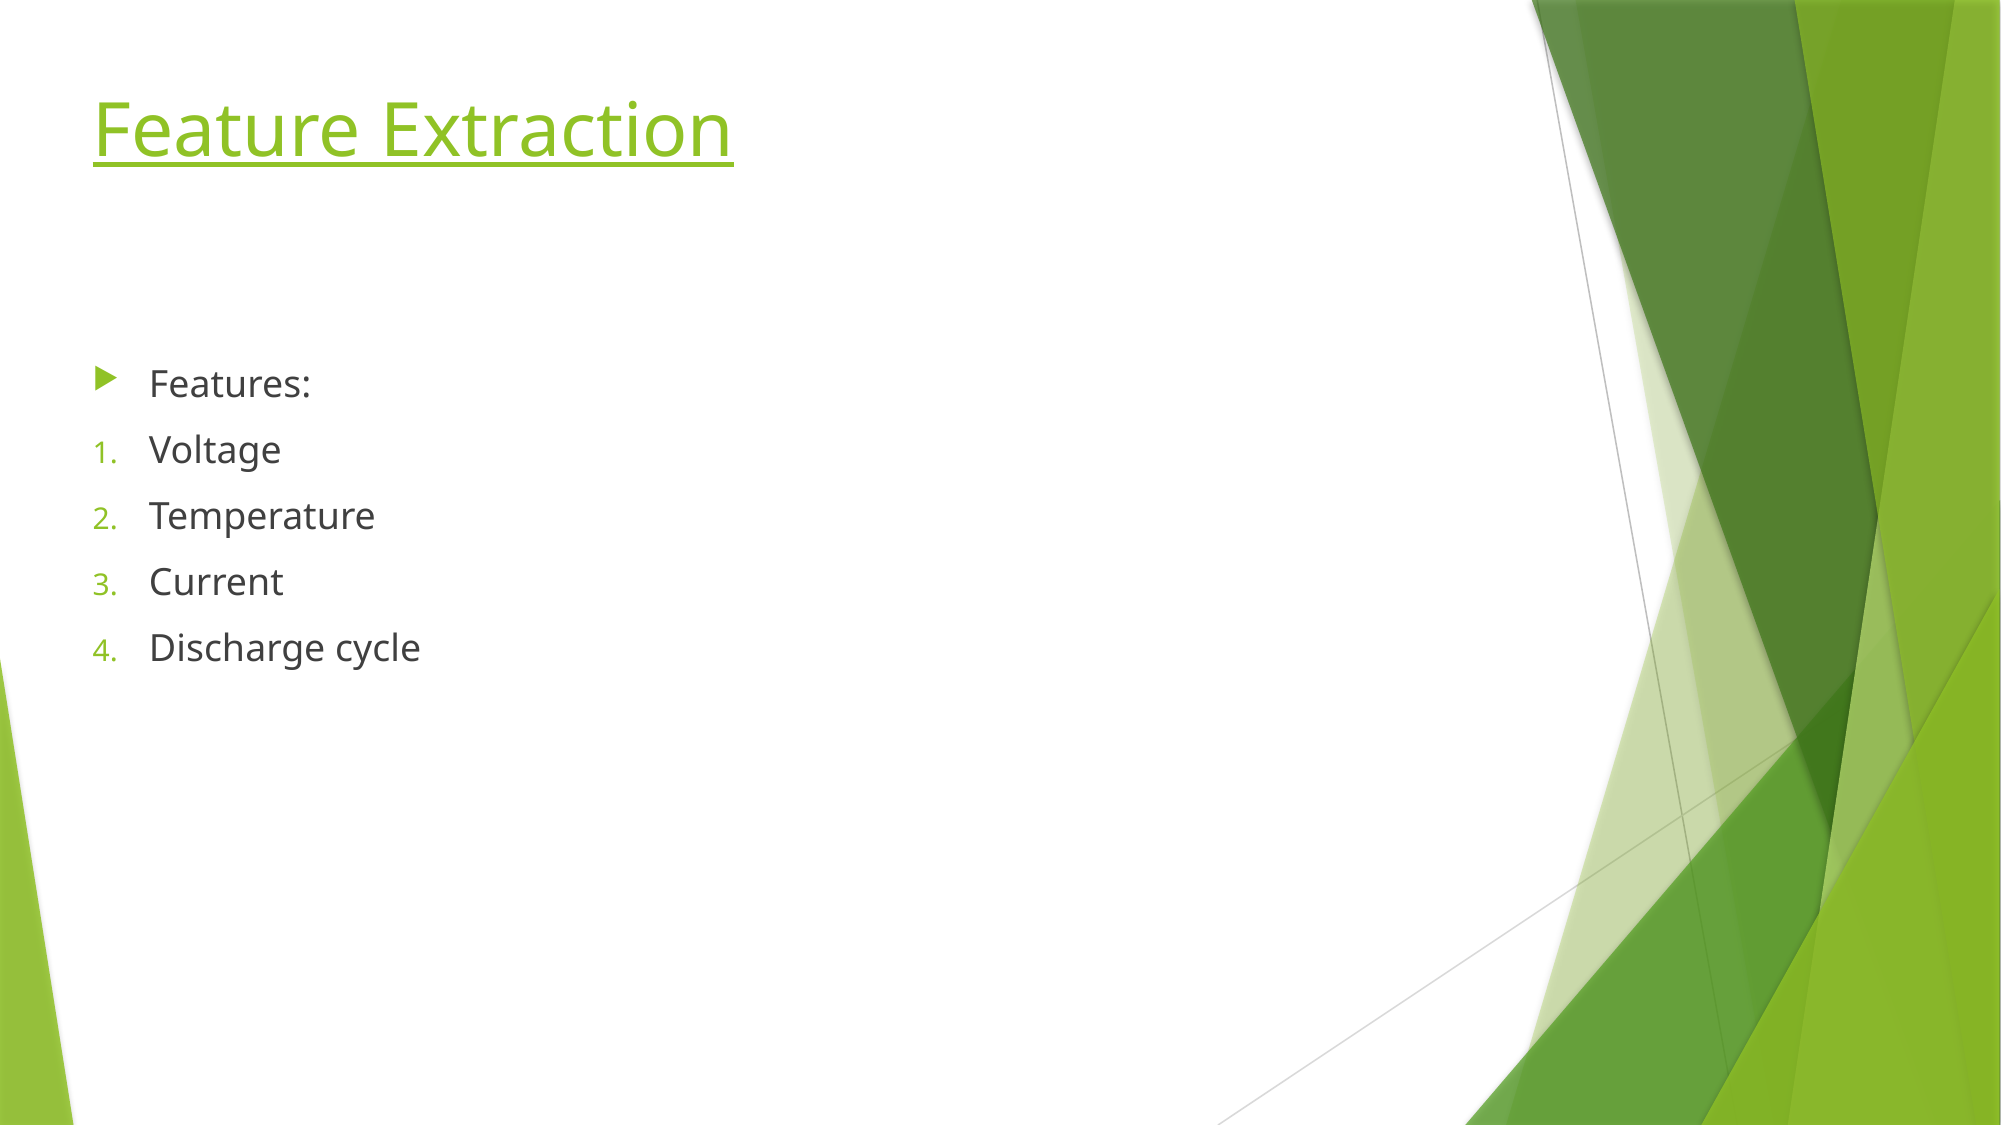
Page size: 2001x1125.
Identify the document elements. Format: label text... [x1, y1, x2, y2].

title Feature Extraction [77, 73, 785, 184]
list Features: Voltage Temperature Current Discharge cycle [77, 352, 1346, 862]
